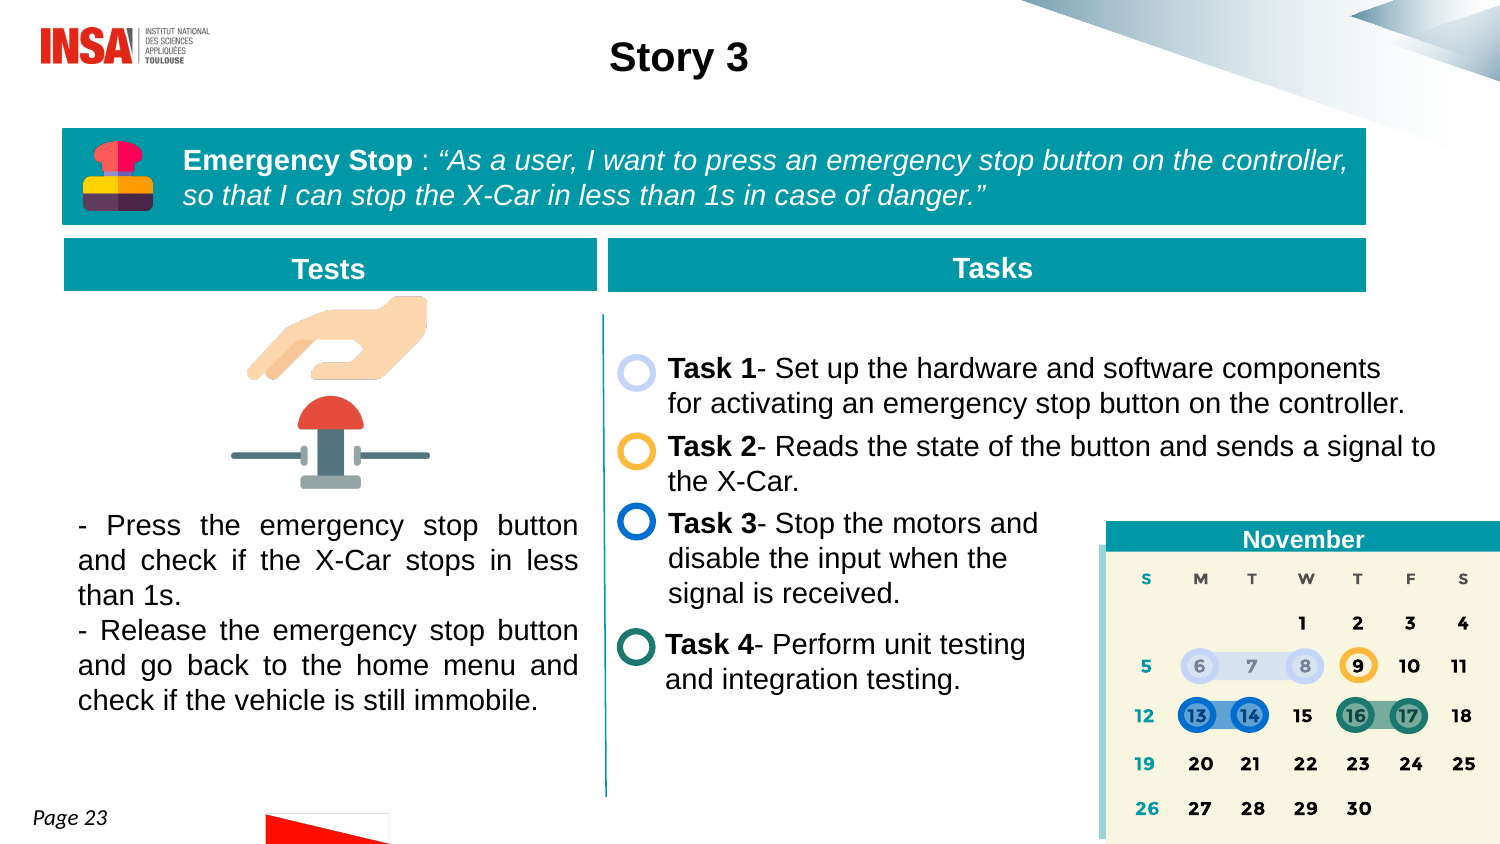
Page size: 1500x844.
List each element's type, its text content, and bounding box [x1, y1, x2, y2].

text_box [620, 435, 654, 468]
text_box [619, 610, 1074, 712]
text_box [1298, 616, 1305, 630]
picture [41, 27, 210, 64]
text_box [1188, 757, 1199, 771]
text_box [64, 238, 597, 291]
text_box [1407, 659, 1420, 673]
text_box Tasks [620, 240, 1366, 293]
text_box November [1106, 523, 1500, 553]
text_box [1148, 801, 1159, 816]
picture [265, 813, 390, 844]
text_box [1294, 757, 1305, 771]
text_box Tests [62, 241, 595, 294]
text_box [1200, 802, 1211, 816]
text_box [1241, 801, 1252, 816]
text_box [1359, 757, 1370, 771]
text_box [620, 357, 654, 389]
text_box [1458, 616, 1469, 630]
text_box [1407, 573, 1415, 585]
text_box [1340, 700, 1424, 729]
text_box [1411, 757, 1423, 771]
text_box [1458, 573, 1468, 585]
text_box [1247, 573, 1257, 585]
text_box [1353, 573, 1363, 585]
text_box [1143, 757, 1155, 771]
text_box [1405, 616, 1416, 630]
text_box [1201, 757, 1213, 771]
text_box - Press the emergency stop button and check if the X-Car stops in less than 1s. - Release the emergency stop button and go back to the home menu and check if the vehicle is still immobile. [62, 491, 595, 766]
text_box [609, 238, 1366, 292]
text_box [1288, 651, 1322, 682]
text_box [1451, 709, 1458, 723]
text_box [1459, 659, 1466, 673]
text_box [1399, 659, 1405, 673]
list Story 3 [301, 15, 1058, 67]
text_box [1134, 709, 1141, 723]
text_box Task 3- Stop the motors and disable the input when the signal is received. [653, 489, 1075, 610]
text_box [1342, 650, 1375, 681]
text_box [1294, 801, 1305, 816]
text_box [1134, 757, 1141, 771]
text_box [1301, 709, 1312, 723]
text_box [1181, 700, 1265, 730]
text_box [1451, 659, 1457, 673]
text_box [1352, 616, 1363, 630]
text_box [620, 505, 653, 538]
text_box [1141, 573, 1151, 585]
text_box [1240, 757, 1252, 771]
text_box [1135, 801, 1146, 816]
text_box [1141, 659, 1152, 673]
text_box [1346, 802, 1358, 816]
text_box [1293, 709, 1300, 723]
text_box [1252, 757, 1259, 771]
text_box [1105, 551, 1500, 844]
text_box [1452, 757, 1463, 771]
text_box Task 1- Set up the hardware and software components for activating an emergency stop button on the controller. [652, 334, 1432, 412]
text_box [1306, 757, 1317, 771]
text_box [1194, 573, 1208, 585]
picture [231, 293, 430, 492]
text_box [1188, 801, 1199, 816]
text_box [1099, 544, 1106, 840]
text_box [602, 314, 607, 798]
picture [82, 141, 153, 212]
text_box [1464, 757, 1476, 771]
text_box [1346, 757, 1358, 771]
text_box [1359, 801, 1372, 816]
text_box [1306, 801, 1318, 816]
text_box [1297, 573, 1315, 585]
text_box [1186, 651, 1300, 681]
text_box [1399, 757, 1411, 771]
text_box [1460, 708, 1472, 723]
text_box [1143, 708, 1154, 723]
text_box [62, 128, 1366, 225]
text_box Task 2- Reads the state of the button and sends a signal to the X-Car. [652, 412, 1479, 513]
text_box [1253, 801, 1265, 816]
